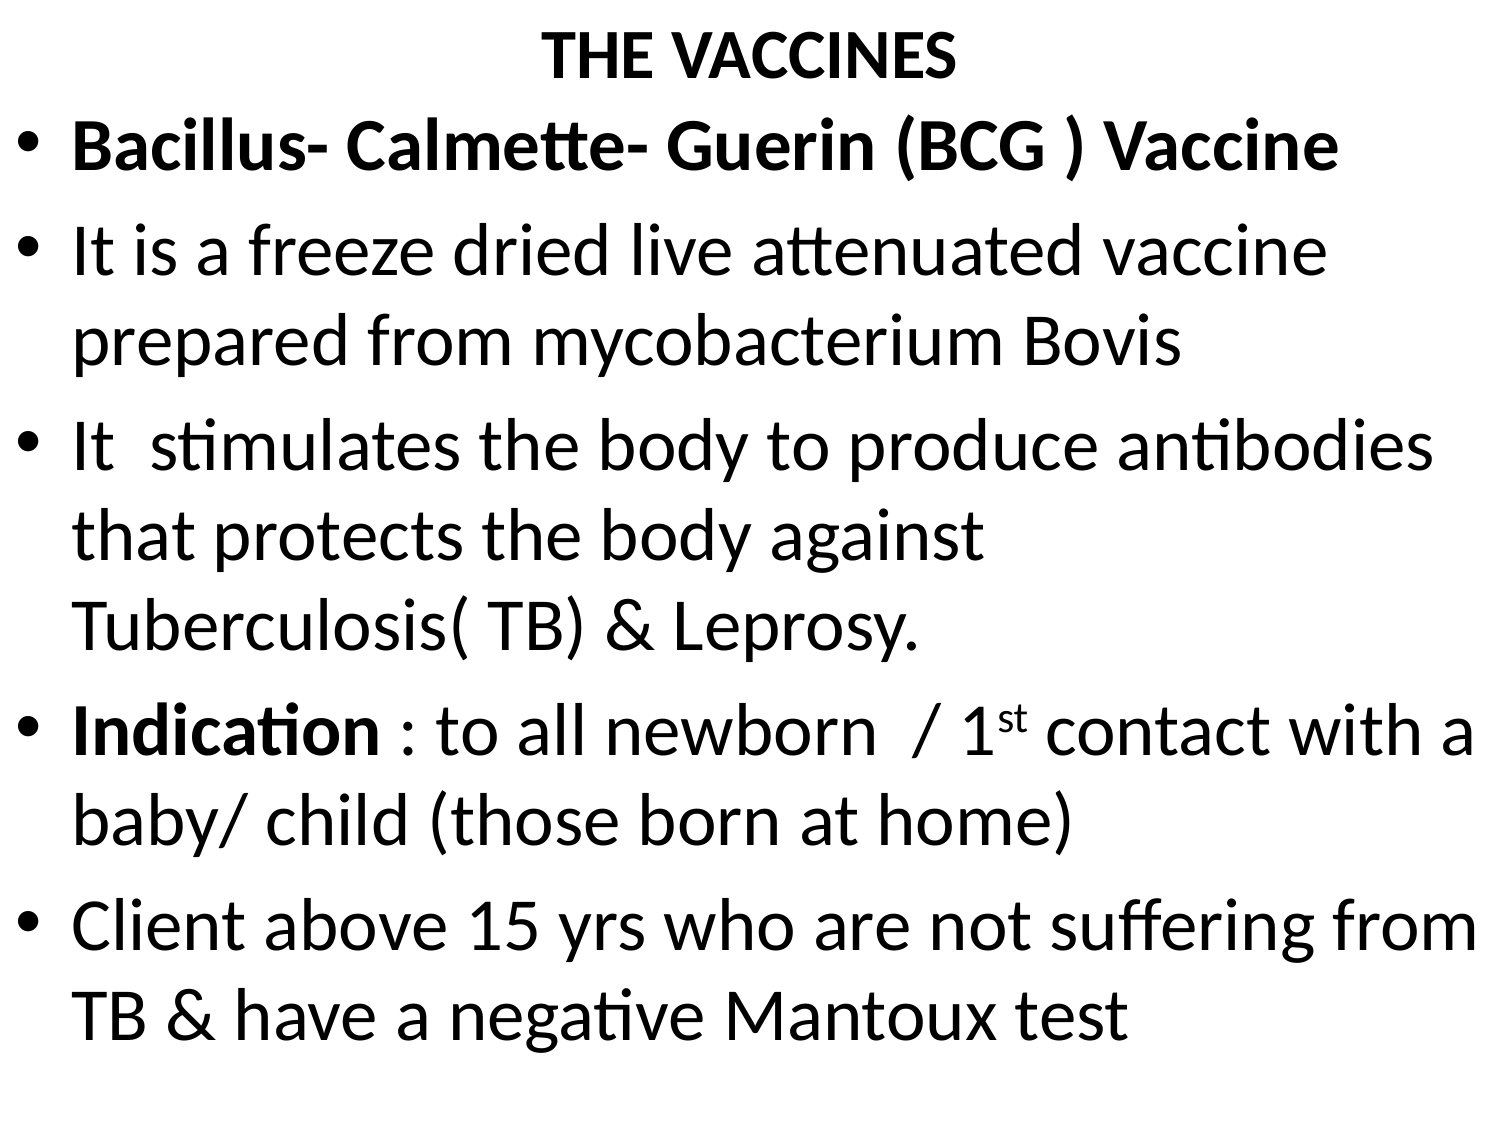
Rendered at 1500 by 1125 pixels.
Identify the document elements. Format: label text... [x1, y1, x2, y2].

title THE VACCINES [0, 0, 1500, 87]
list Bacillus- Calmette- Guerin (BCG ) Vaccine It is a freeze dried live attenuated vaccine prepared from mycobacterium Bovis It stimulates the body to produce antibodies that protects the body against Tuberculosis( TB) & Leprosy. Indication : to all newborn / 1st contact with a baby/ child (those born at home) Client above 15 yrs who are not suffering from TB & have a negative Mantoux test [0, 87, 1500, 1125]
